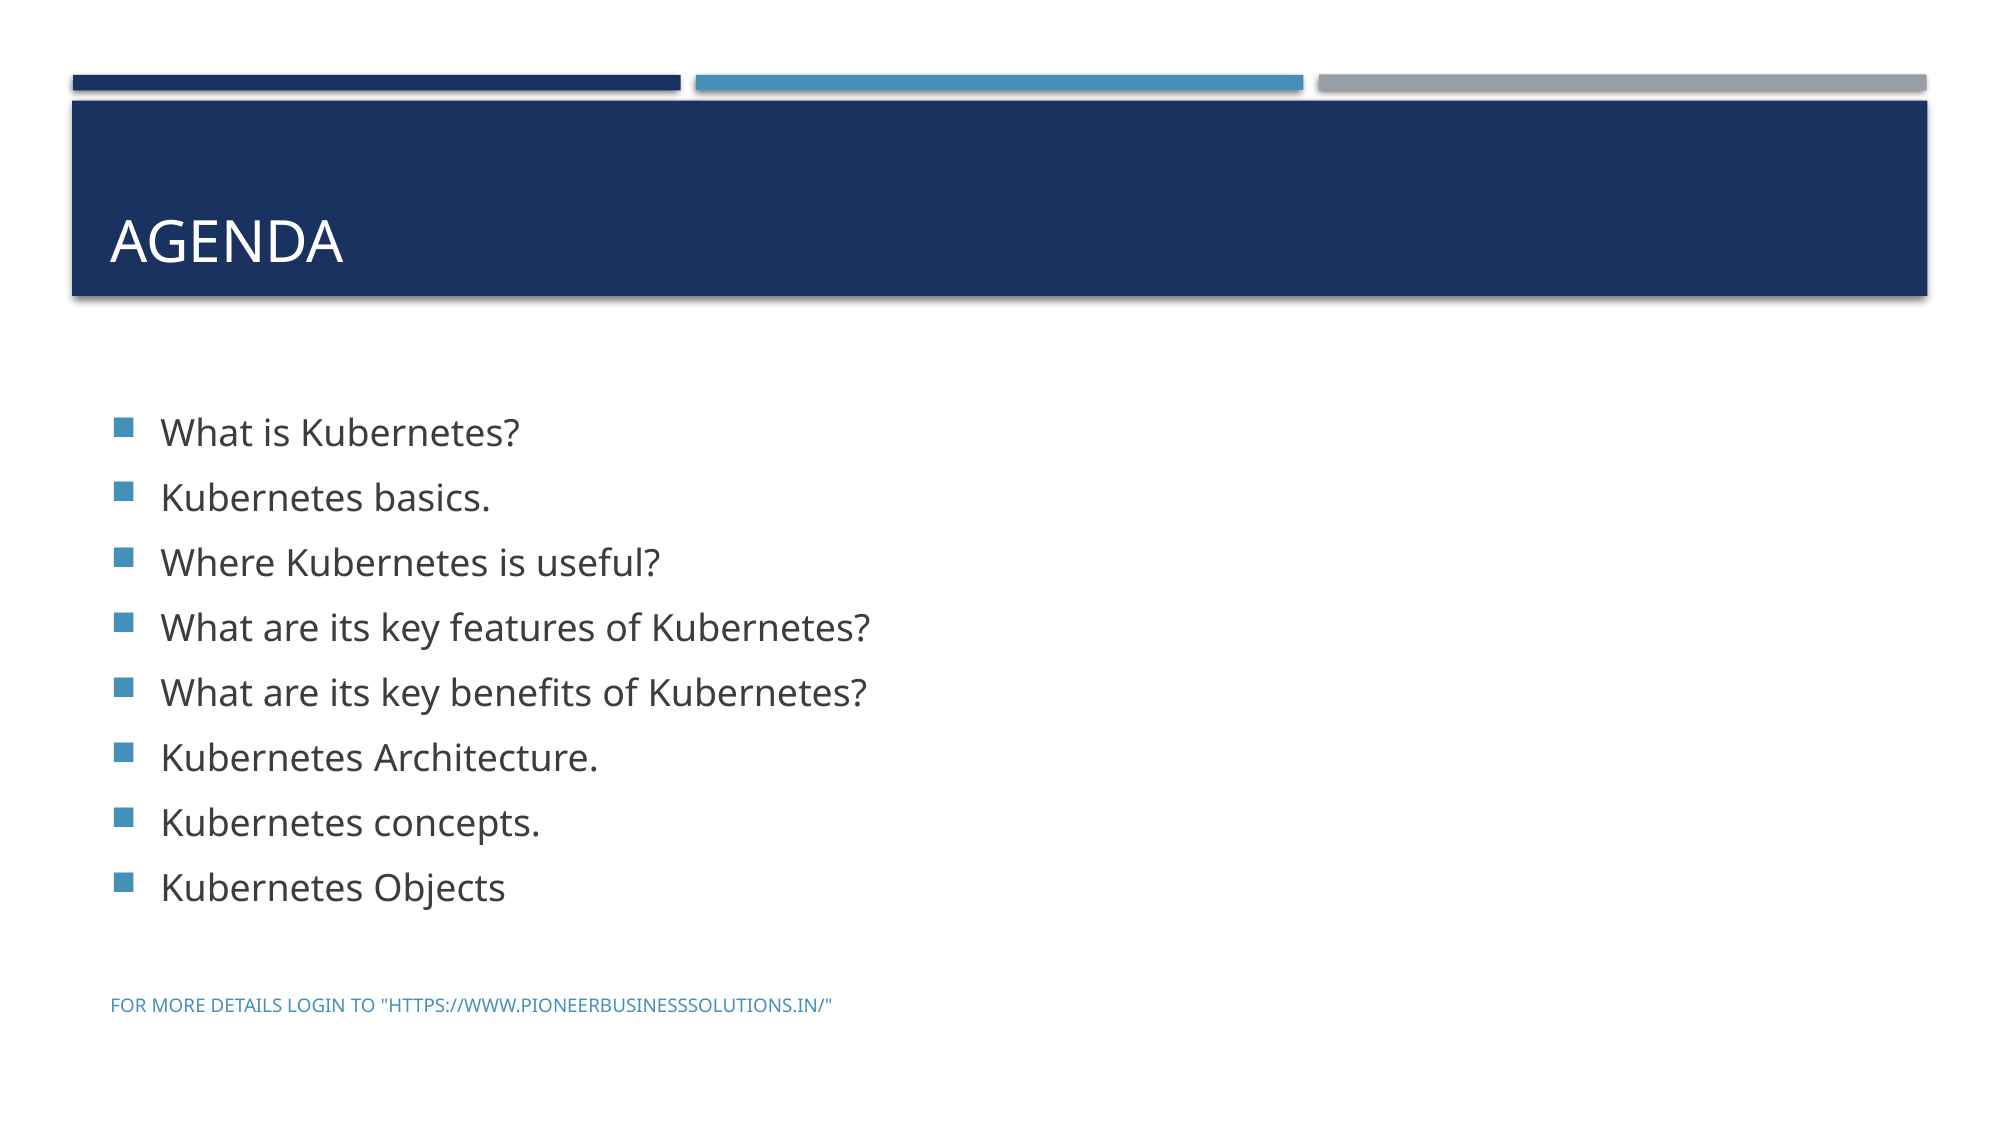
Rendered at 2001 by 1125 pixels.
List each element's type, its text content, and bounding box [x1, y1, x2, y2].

title Agenda [95, 115, 1905, 282]
footer For more details login to "https://www.pioneerbusinesssolutions.in/" [95, 976, 1230, 1037]
list What is Kubernetes? Kubernetes basics. Where Kubernetes is useful? What are its key features of Kubernetes? What are its key benefits of Kubernetes? Kubernetes Architecture. Kubernetes concepts. Kubernetes Objects [95, 357, 1905, 962]
